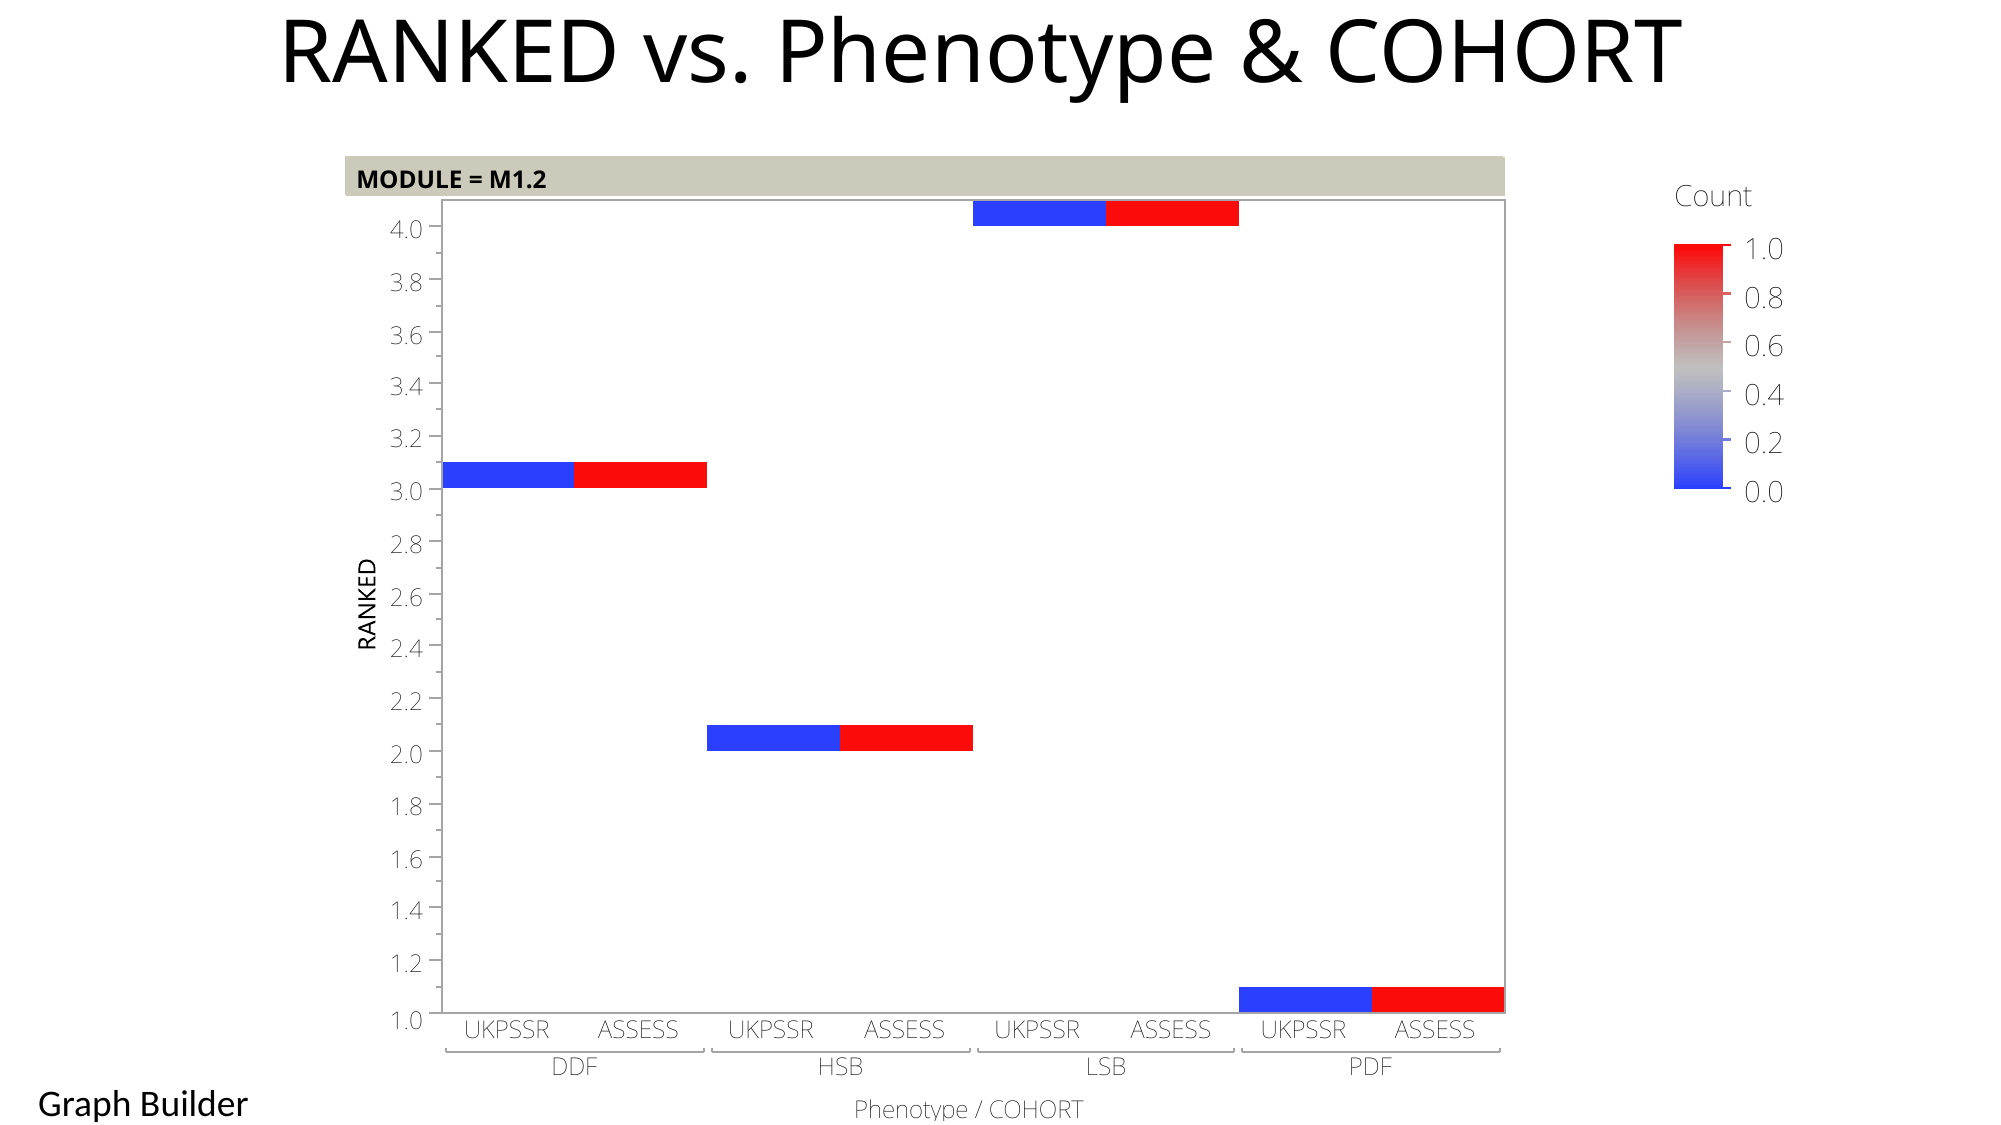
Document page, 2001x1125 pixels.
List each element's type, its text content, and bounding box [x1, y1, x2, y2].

picture [1666, 155, 1834, 520]
title RANKED vs. Phenotype & COHORT [0, 0, 1963, 110]
text_box Graph Builder [38, 1079, 250, 1125]
picture [344, 155, 1527, 1125]
